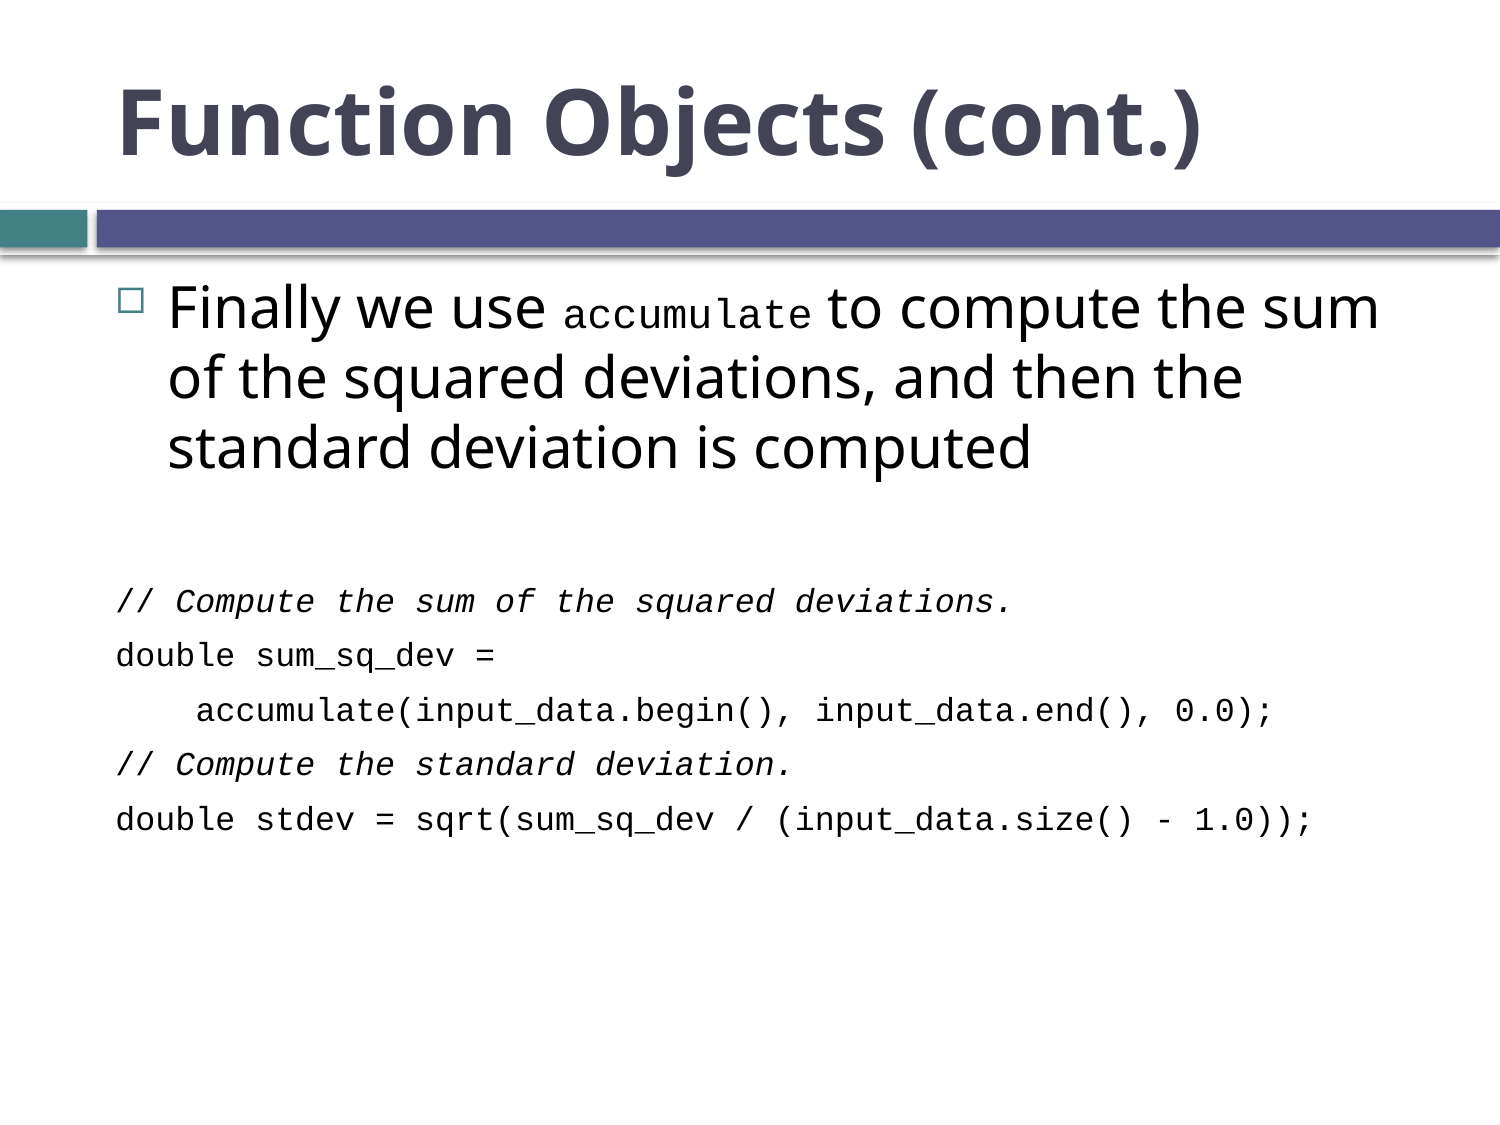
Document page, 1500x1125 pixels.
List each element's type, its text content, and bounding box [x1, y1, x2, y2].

title Function Objects (cont.) [100, 37, 1439, 201]
list Finally we use accumulate to compute the sum of the squared deviations, and then the standard deviation is computed // Compute the sum of the squared deviations. double sum_sq_dev = accumulate(input_data.begin(), input_data.end(), 0.0); // Compute the standard deviation. double stdev = sqrt(sum_sq_dev / (input_data.size() - 1.0)); [100, 262, 1439, 1063]
